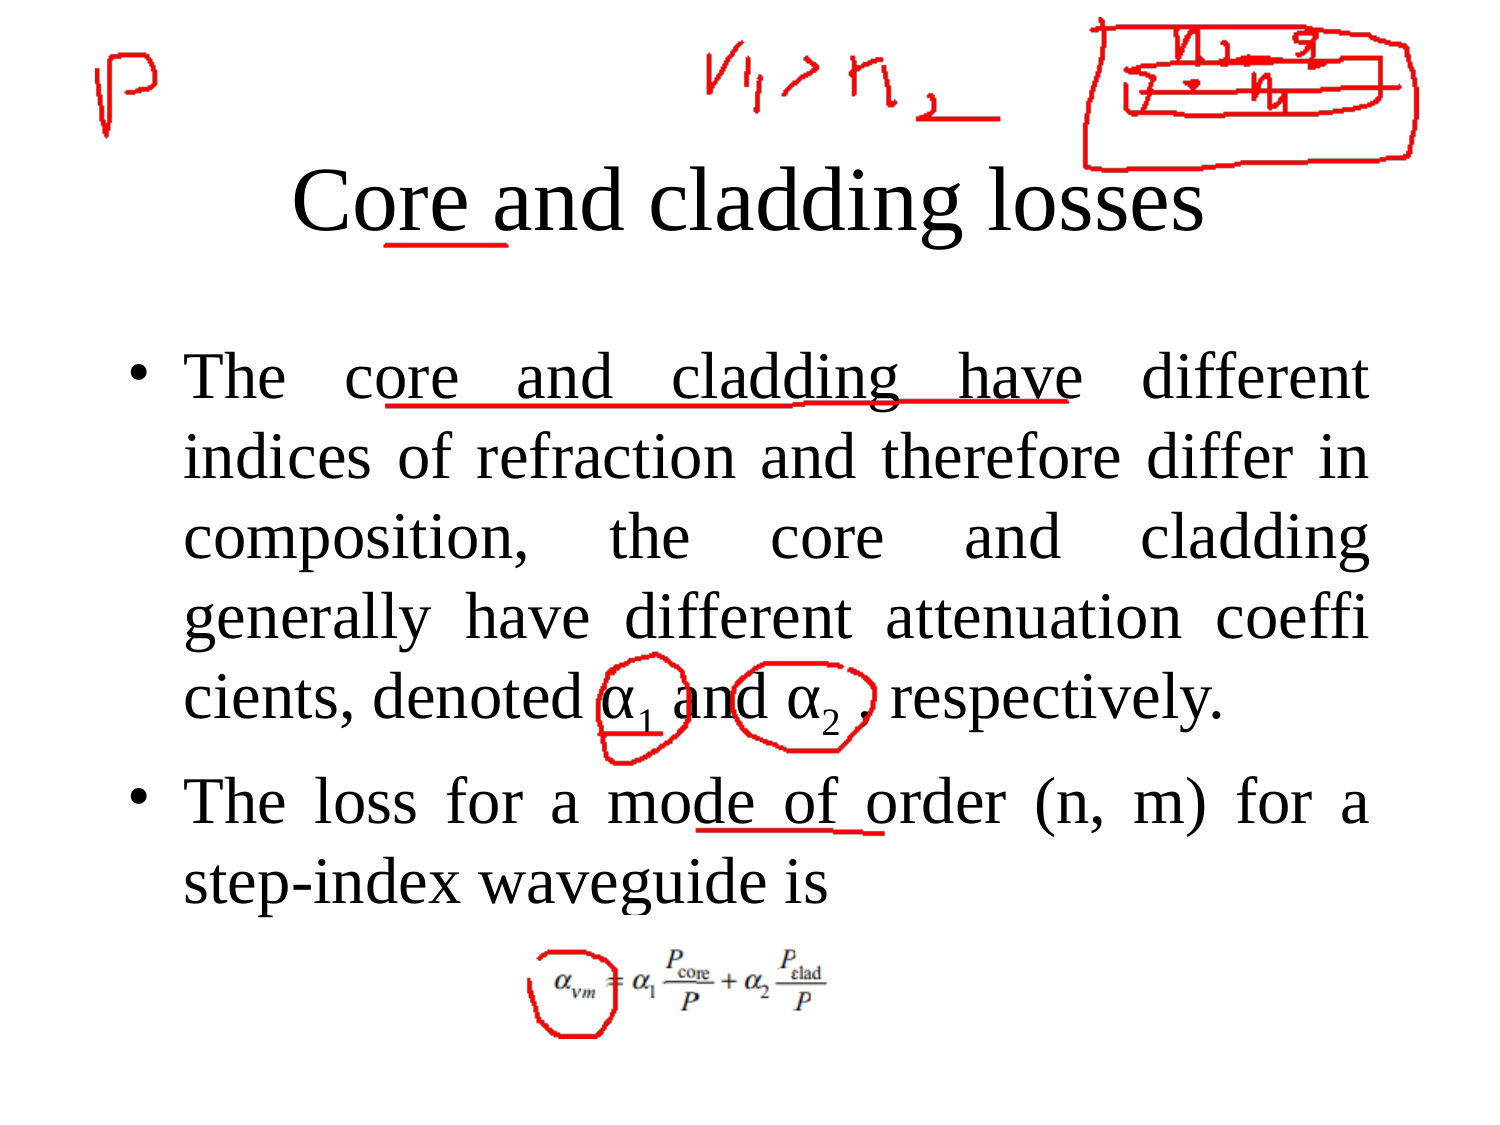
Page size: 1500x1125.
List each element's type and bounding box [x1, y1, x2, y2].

picture [95, 16, 1419, 1040]
